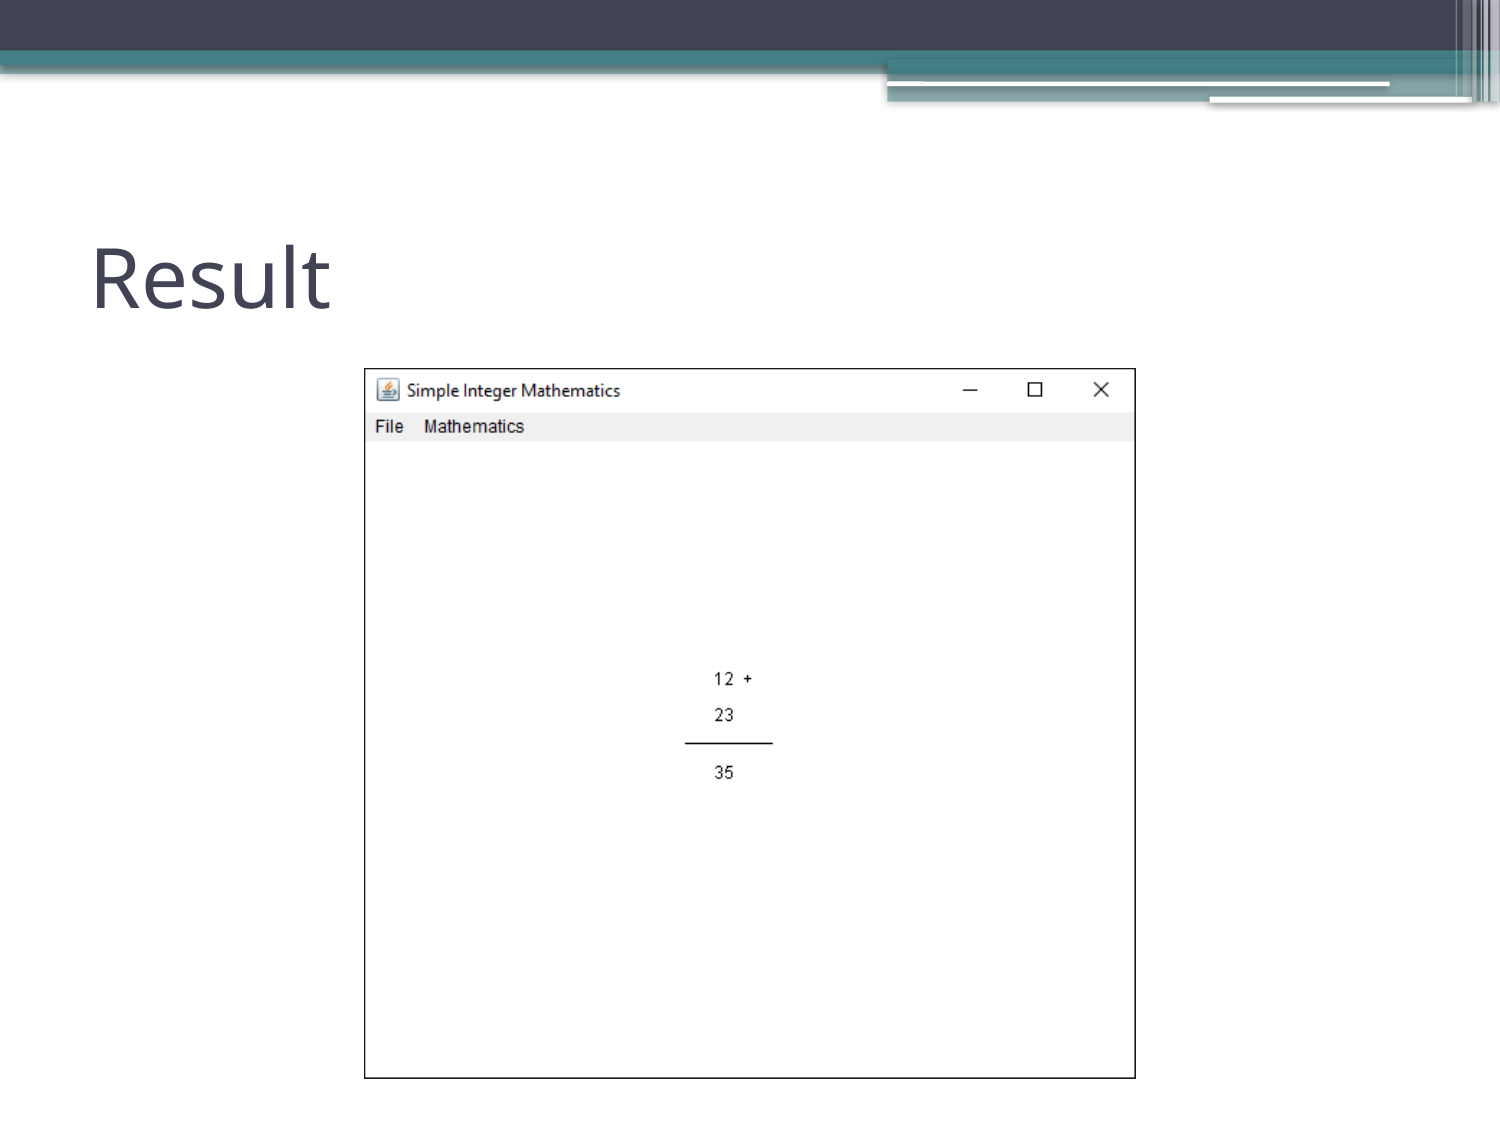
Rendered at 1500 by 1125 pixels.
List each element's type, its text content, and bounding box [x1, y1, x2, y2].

title Result [75, 187, 1425, 363]
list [364, 368, 1136, 1079]
